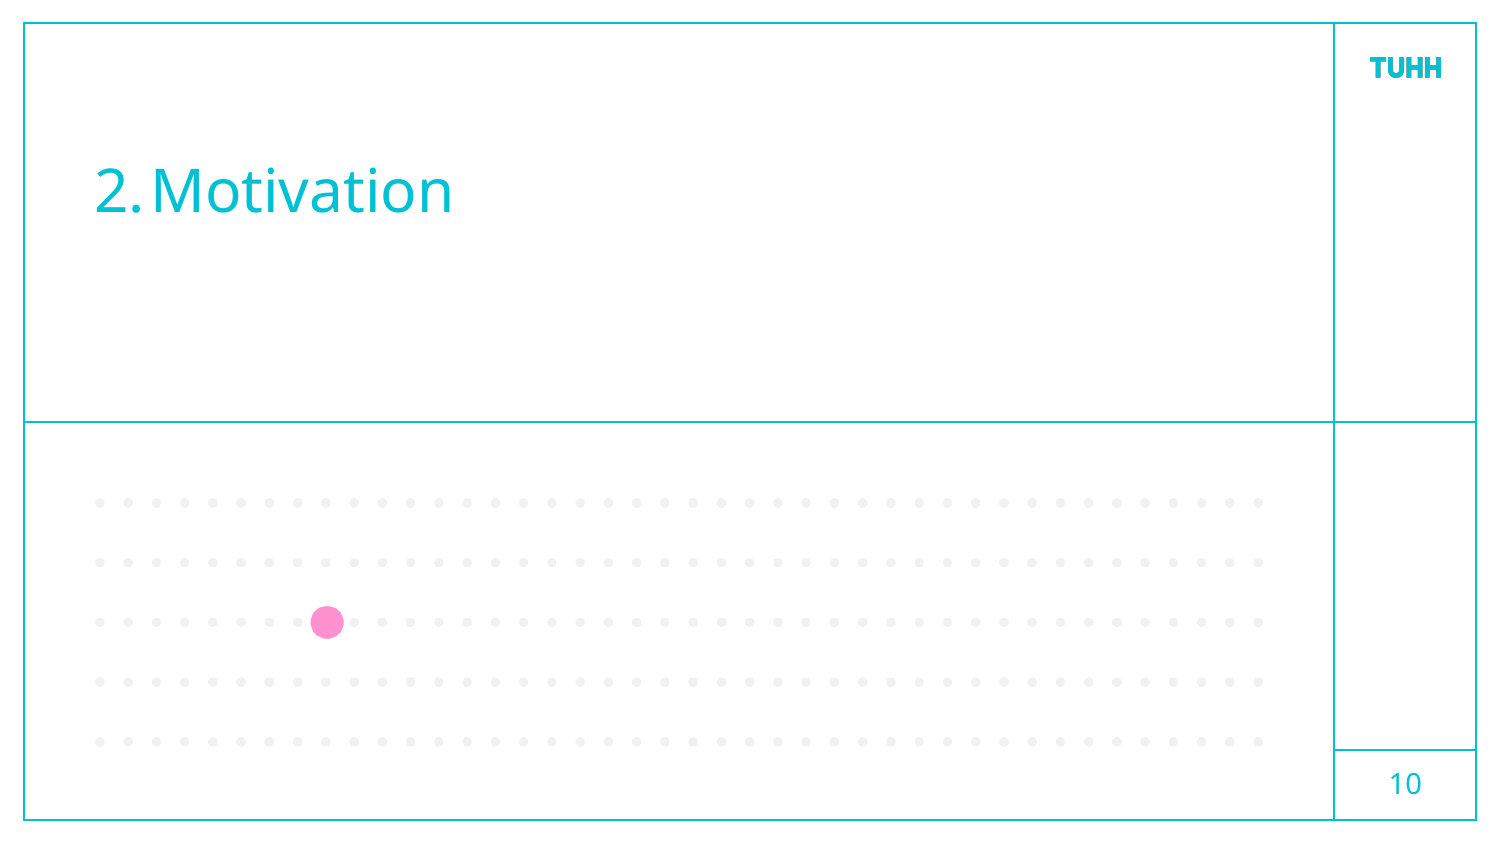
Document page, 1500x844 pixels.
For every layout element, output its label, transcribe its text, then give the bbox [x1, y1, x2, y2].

slide_number ‹#› [1343, 758, 1468, 812]
picture [1370, 57, 1441, 78]
title 2. Motivation [94, 151, 1282, 372]
picture [94, 497, 1264, 747]
